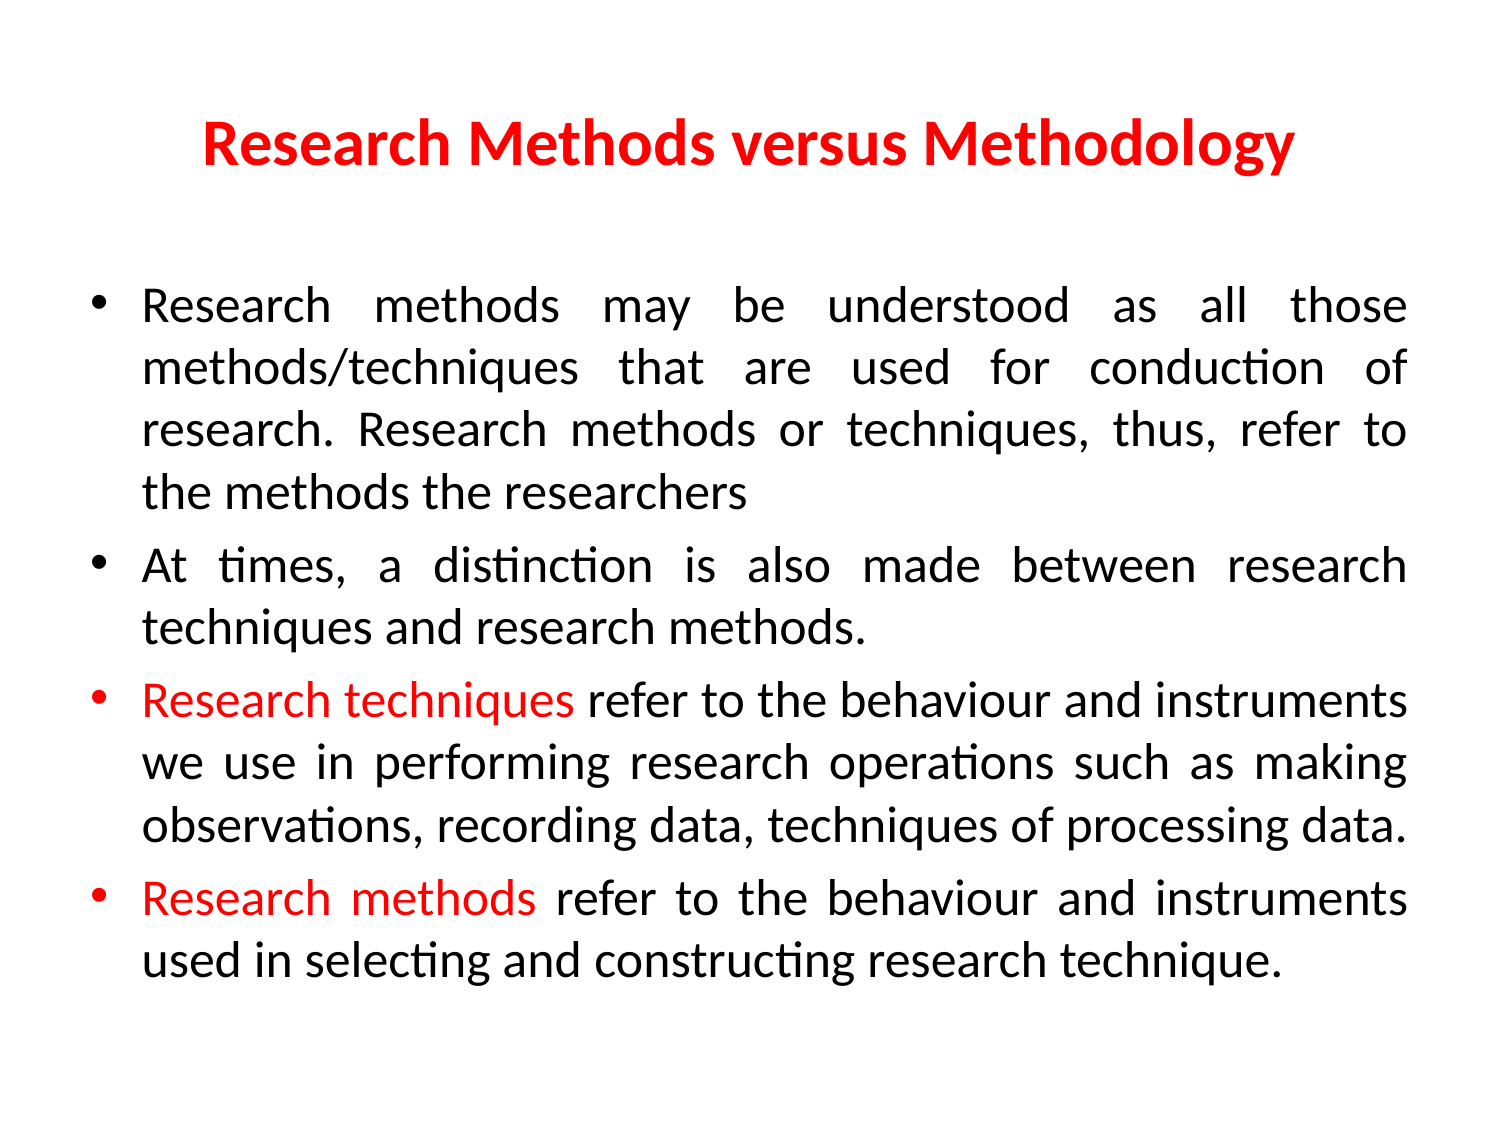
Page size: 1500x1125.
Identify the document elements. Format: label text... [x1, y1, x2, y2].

title Research Methods versus Methodology [75, 45, 1425, 233]
list Research methods may be understood as all those methods/techniques that are used for conduction of research. Research methods or techniques, thus, refer to the methods the researchers At times, a distinction is also made between research techniques and research methods. Research techniques refer to the behaviour and instruments we use in performing research operations such as making observations, recording data, techniques of processing data. Research methods refer to the behaviour and instruments used in selecting and constructing research technique. [75, 262, 1425, 1050]
